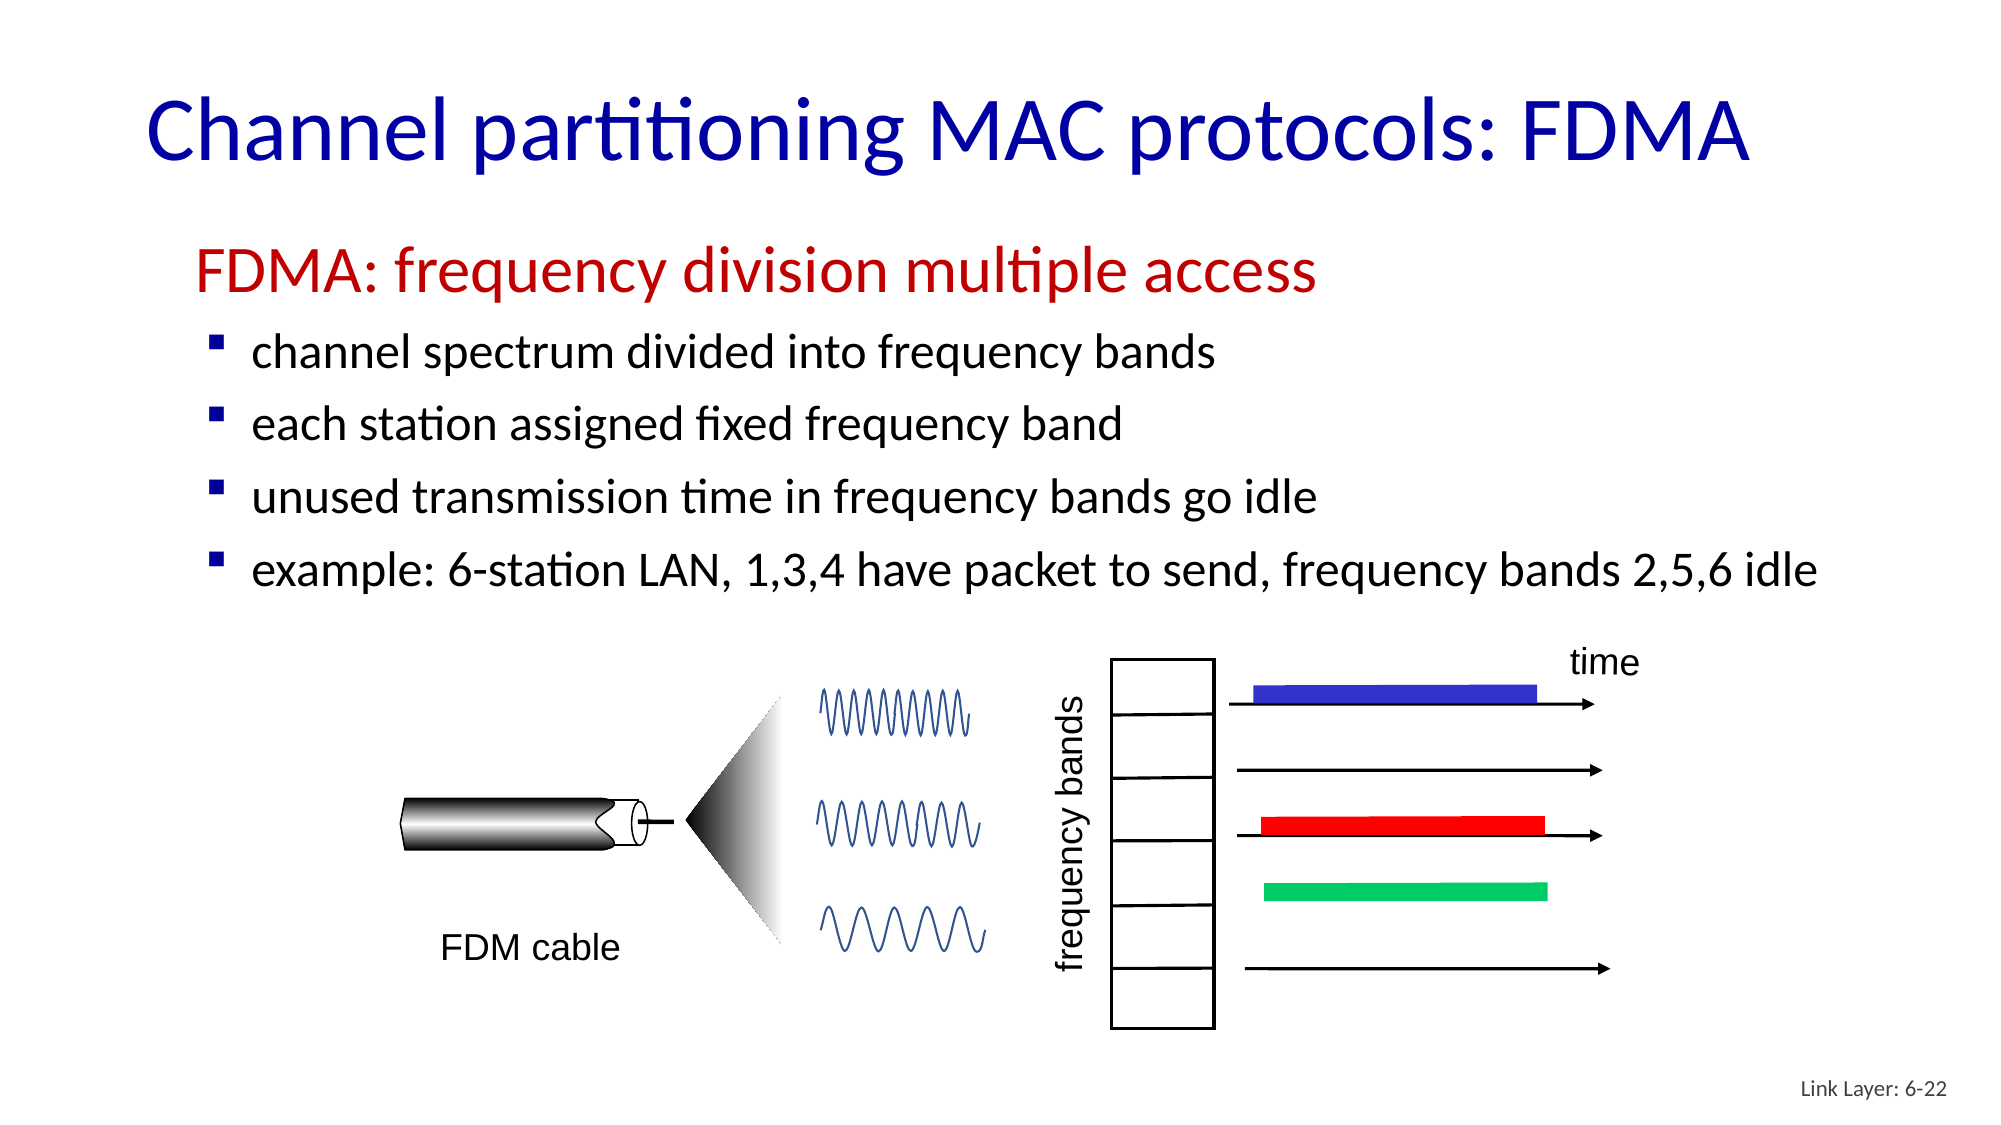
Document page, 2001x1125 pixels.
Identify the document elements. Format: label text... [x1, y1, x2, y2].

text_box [816, 800, 980, 847]
text_box [1253, 684, 1538, 704]
text_box FDMA: frequency division multiple access channel spectrum divided into frequency bands each station assigned fixed frequency band unused transmission time in frequency bands go idle example: 6-station LAN, 1,3,4 have packet to send, frequency bands 2,5,6 idle [180, 230, 1896, 624]
text_box [1261, 816, 1545, 835]
text_box [1237, 764, 1603, 777]
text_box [1239, 882, 1606, 903]
text_box FDM cable [425, 915, 636, 976]
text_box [400, 798, 674, 850]
text_box [1111, 659, 1215, 1029]
slide_number Link Layer: 6-22 [1512, 1056, 1963, 1117]
text_box [1244, 962, 1611, 975]
text_box [1237, 829, 1603, 842]
text_box [1229, 697, 1595, 711]
text_box [819, 905, 987, 953]
text_box [685, 693, 784, 947]
text_box frequency bands [1037, 680, 1097, 987]
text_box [820, 689, 970, 736]
title Channel partitioning MAC protocols: FDMA [131, 57, 1857, 205]
text_box time [1554, 629, 1657, 691]
